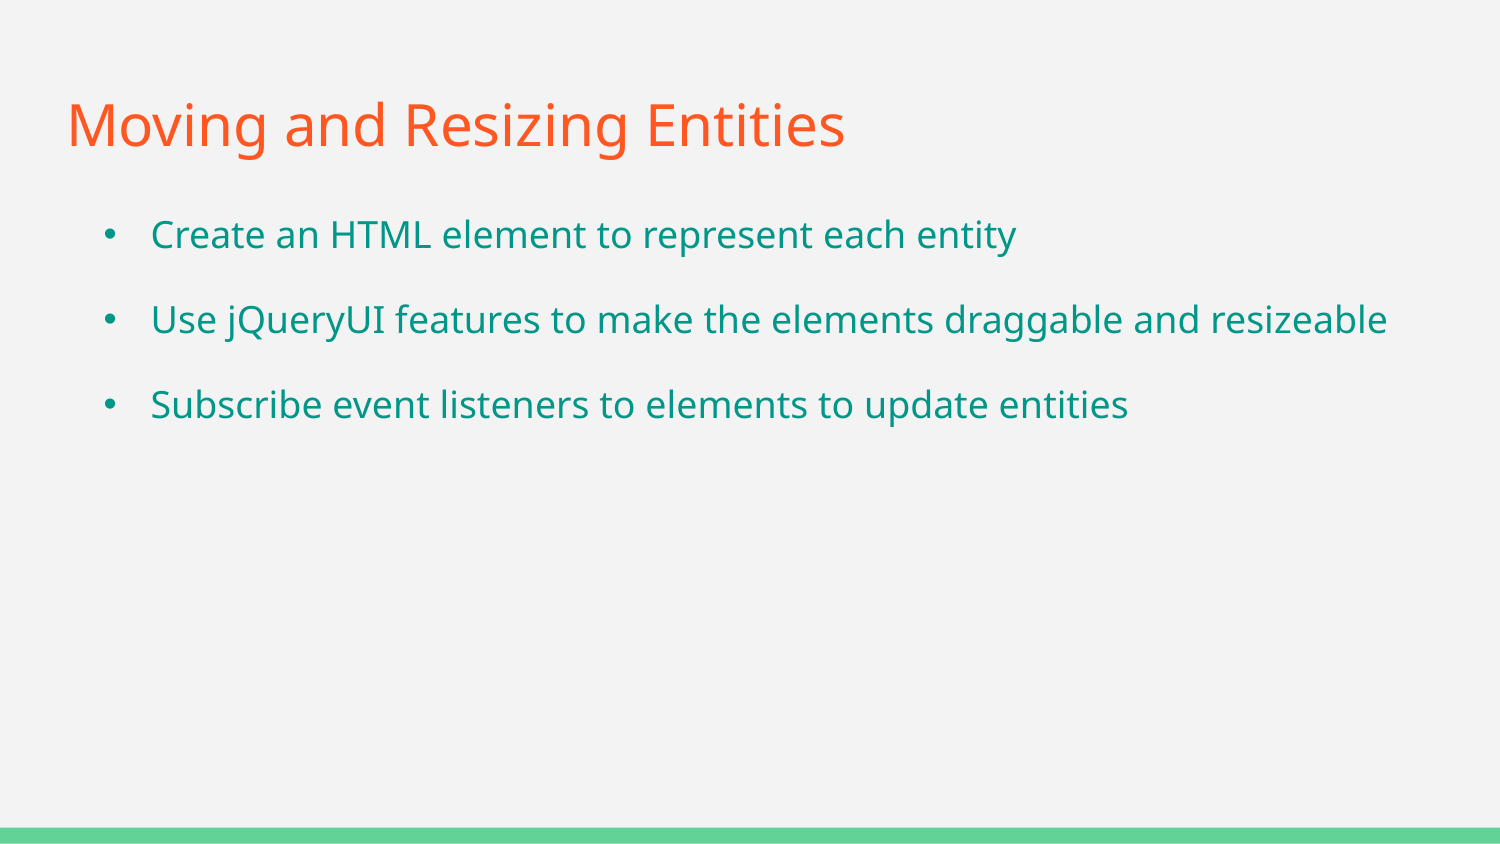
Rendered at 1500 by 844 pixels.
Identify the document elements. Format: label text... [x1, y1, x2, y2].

title Moving and Resizing Entities [51, 72, 1449, 167]
list Create an HTML element to represent each entity Use jQueryUI features to make the elements draggable and resizeable Subscribe event listeners to elements to update entities [51, 189, 1449, 750]
